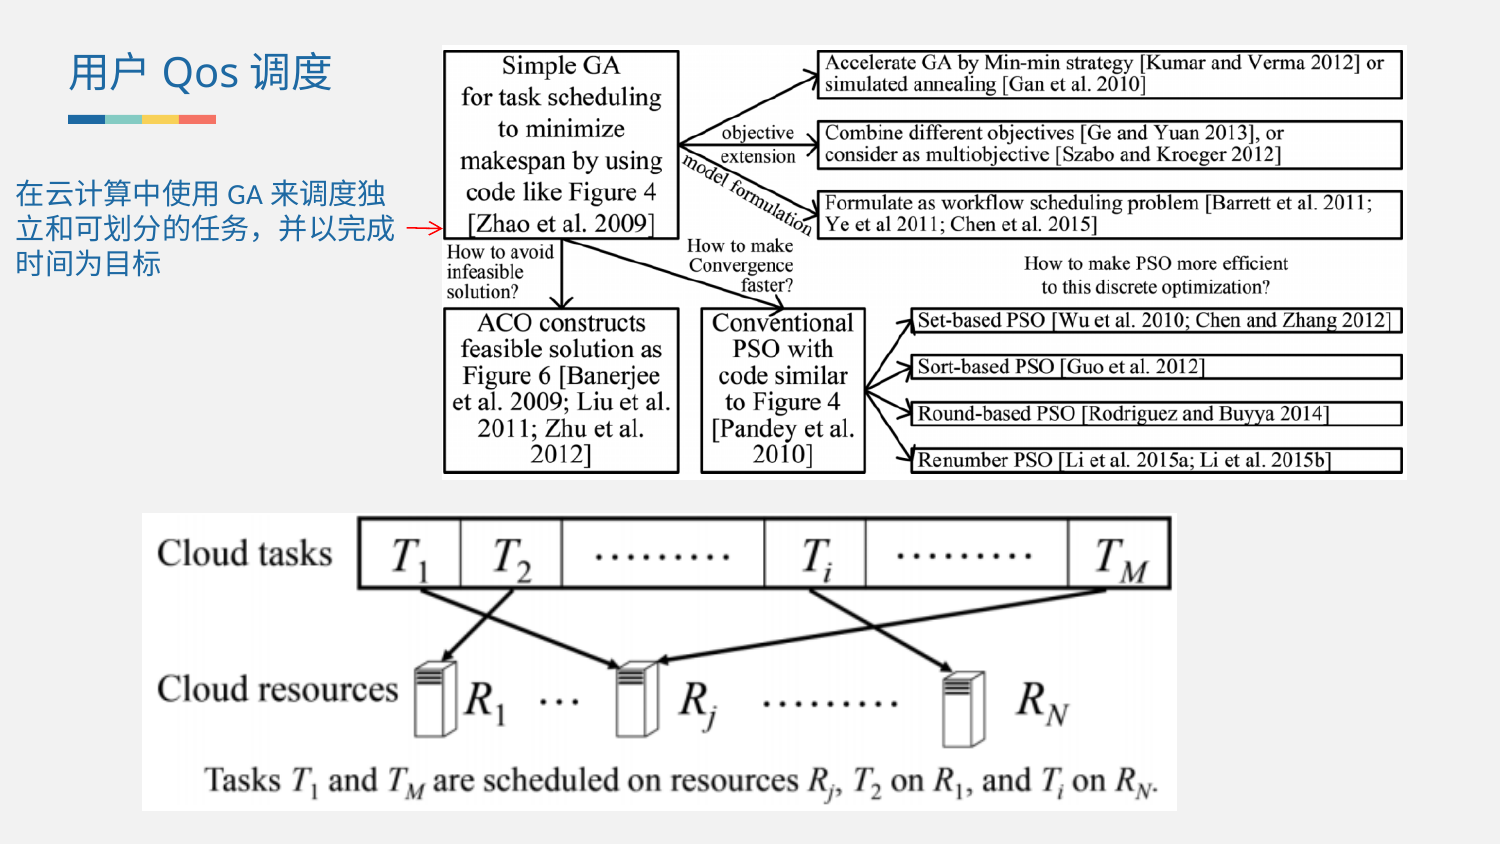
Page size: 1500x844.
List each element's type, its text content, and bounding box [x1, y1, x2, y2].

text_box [67, 45, 441, 125]
text_box 在云计算中使用GA来调度独立和可划分的任务，并以完成时间为目标 [1, 167, 423, 288]
picture [141, 513, 1177, 811]
picture [442, 45, 1407, 480]
